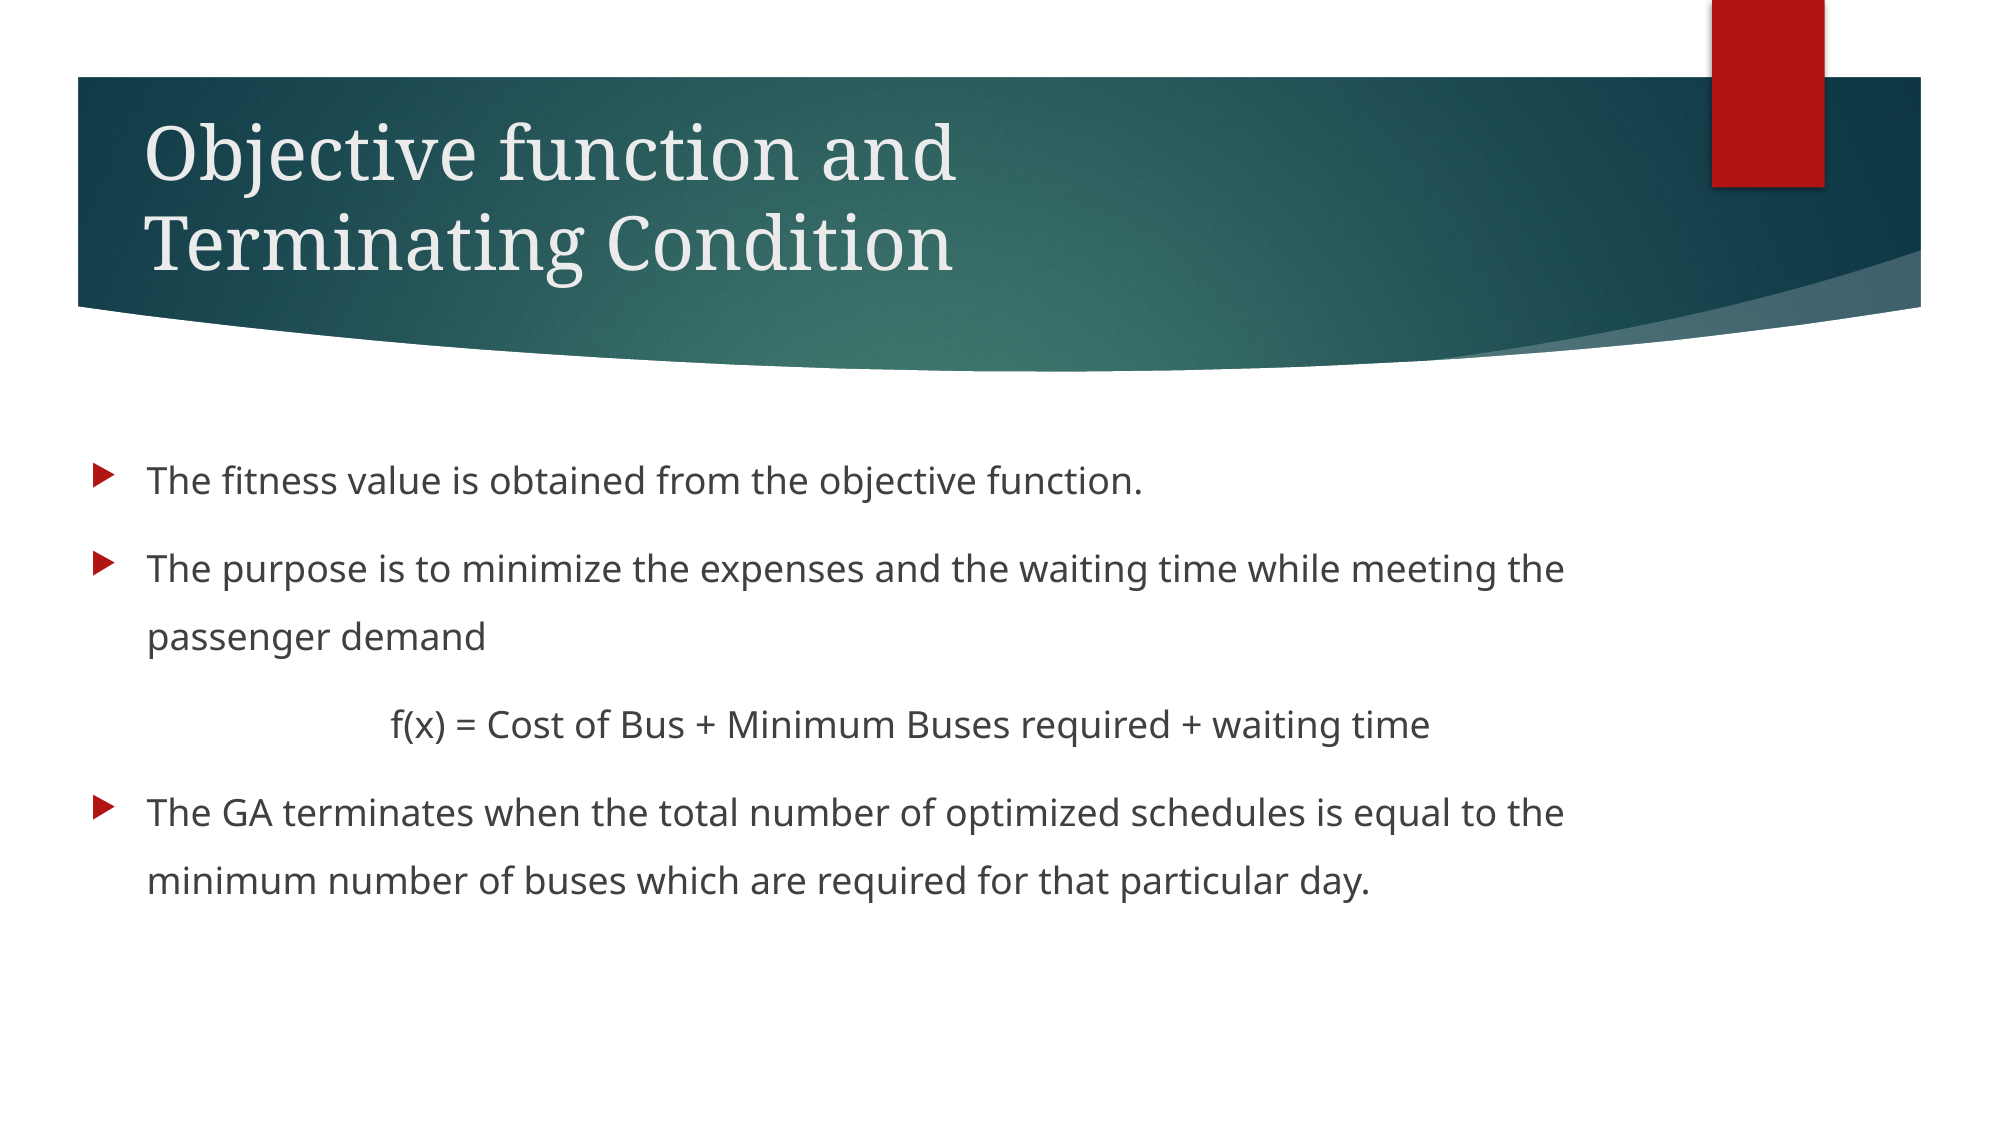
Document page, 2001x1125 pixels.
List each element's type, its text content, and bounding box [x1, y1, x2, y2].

list The fitness value is obtained from the objective function. The purpose is to minimize the expenses and the waiting time while meeting the passenger demand f(x) = Cost of Bus + Minimum Buses required + waiting time The GA terminates when the total number of optimized schedules is equal to the minimum number of buses which are required for that particular day. [75, 426, 1725, 1088]
title Objective function and Terminating Condition [128, 137, 1529, 254]
